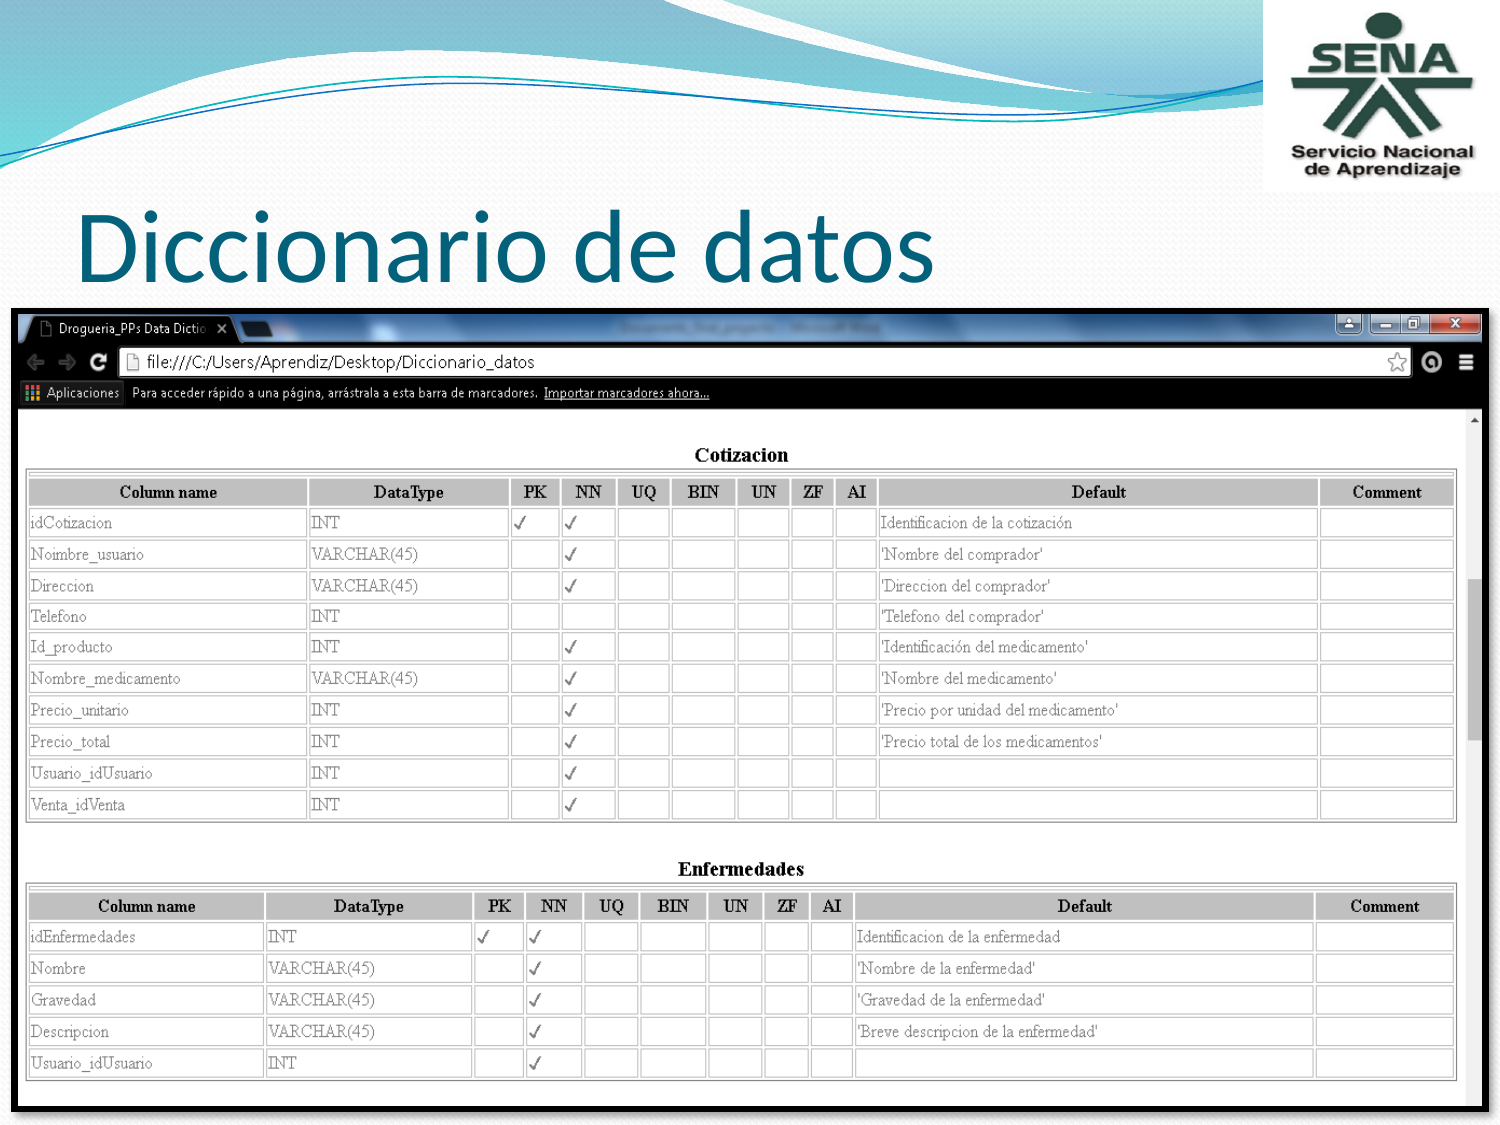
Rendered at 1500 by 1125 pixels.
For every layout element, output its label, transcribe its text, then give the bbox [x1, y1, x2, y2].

picture [17, 314, 1483, 1107]
title Diccionario de datos [75, 115, 1425, 303]
picture [1263, 0, 1500, 191]
